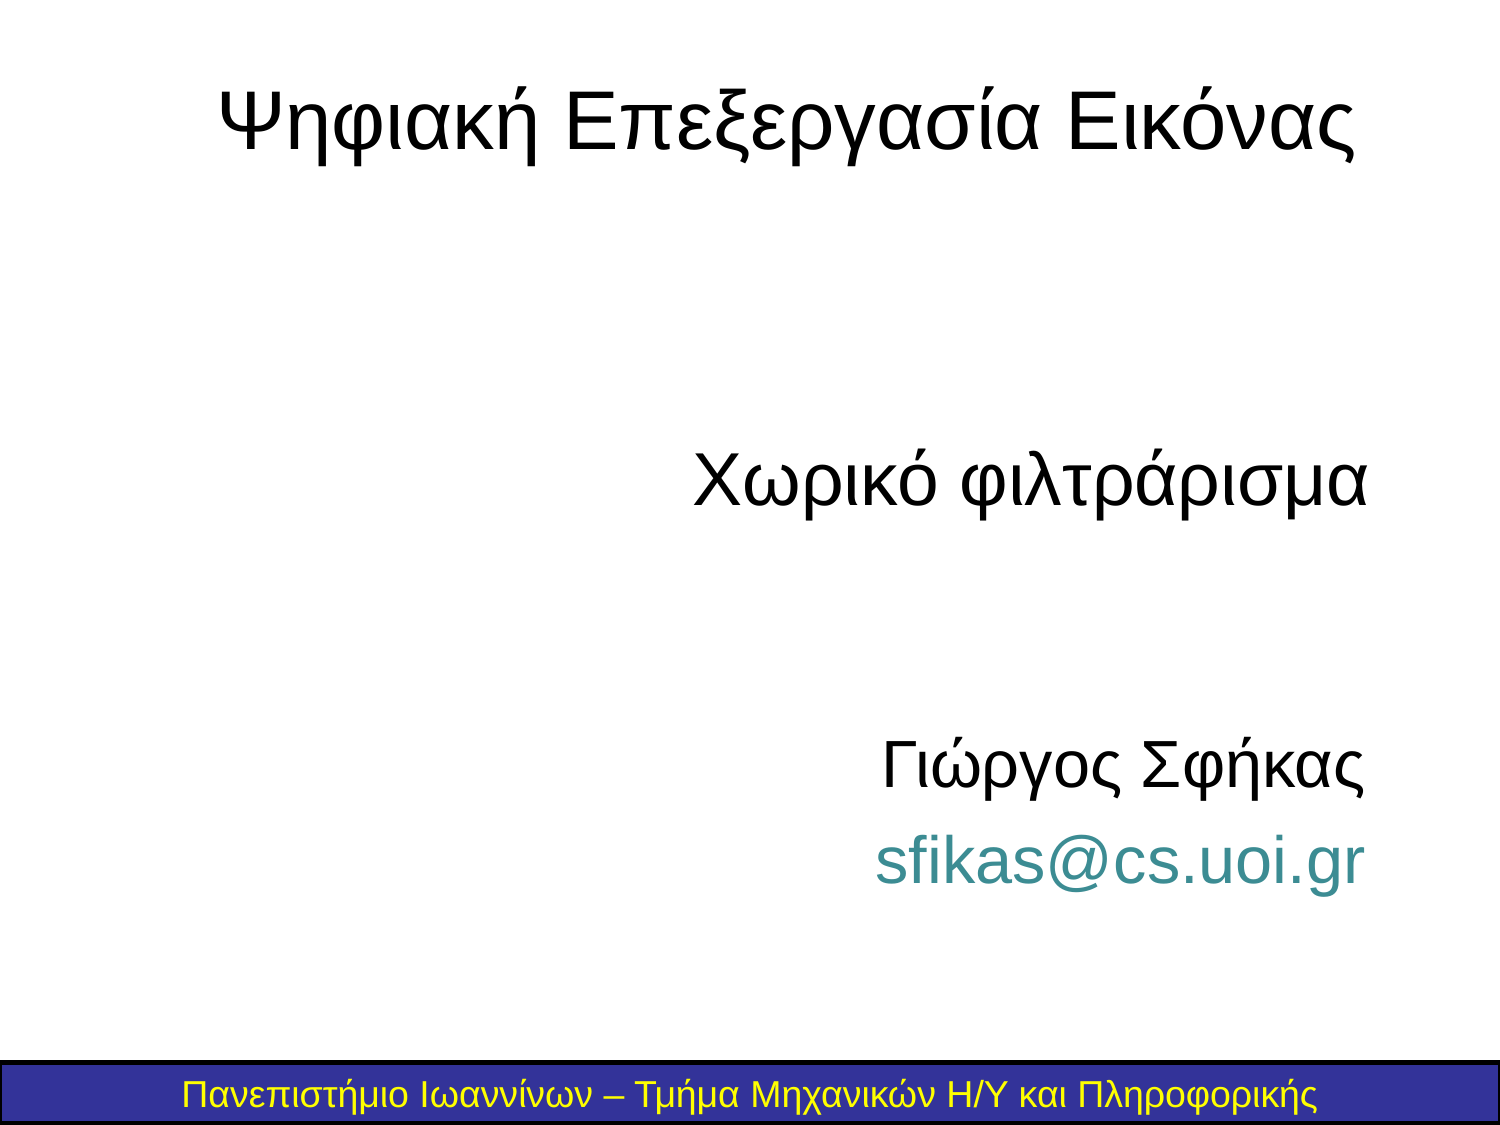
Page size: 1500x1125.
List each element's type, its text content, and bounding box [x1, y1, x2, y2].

text_box Χωρικό φιλτράρισμα [110, 387, 1386, 564]
text_box Γιώργος Σφήκας sfikas@cs.uoi.gr [270, 712, 1381, 906]
text_box Ψηφιακή Επεξεργασία Εικόνας [149, 42, 1425, 189]
